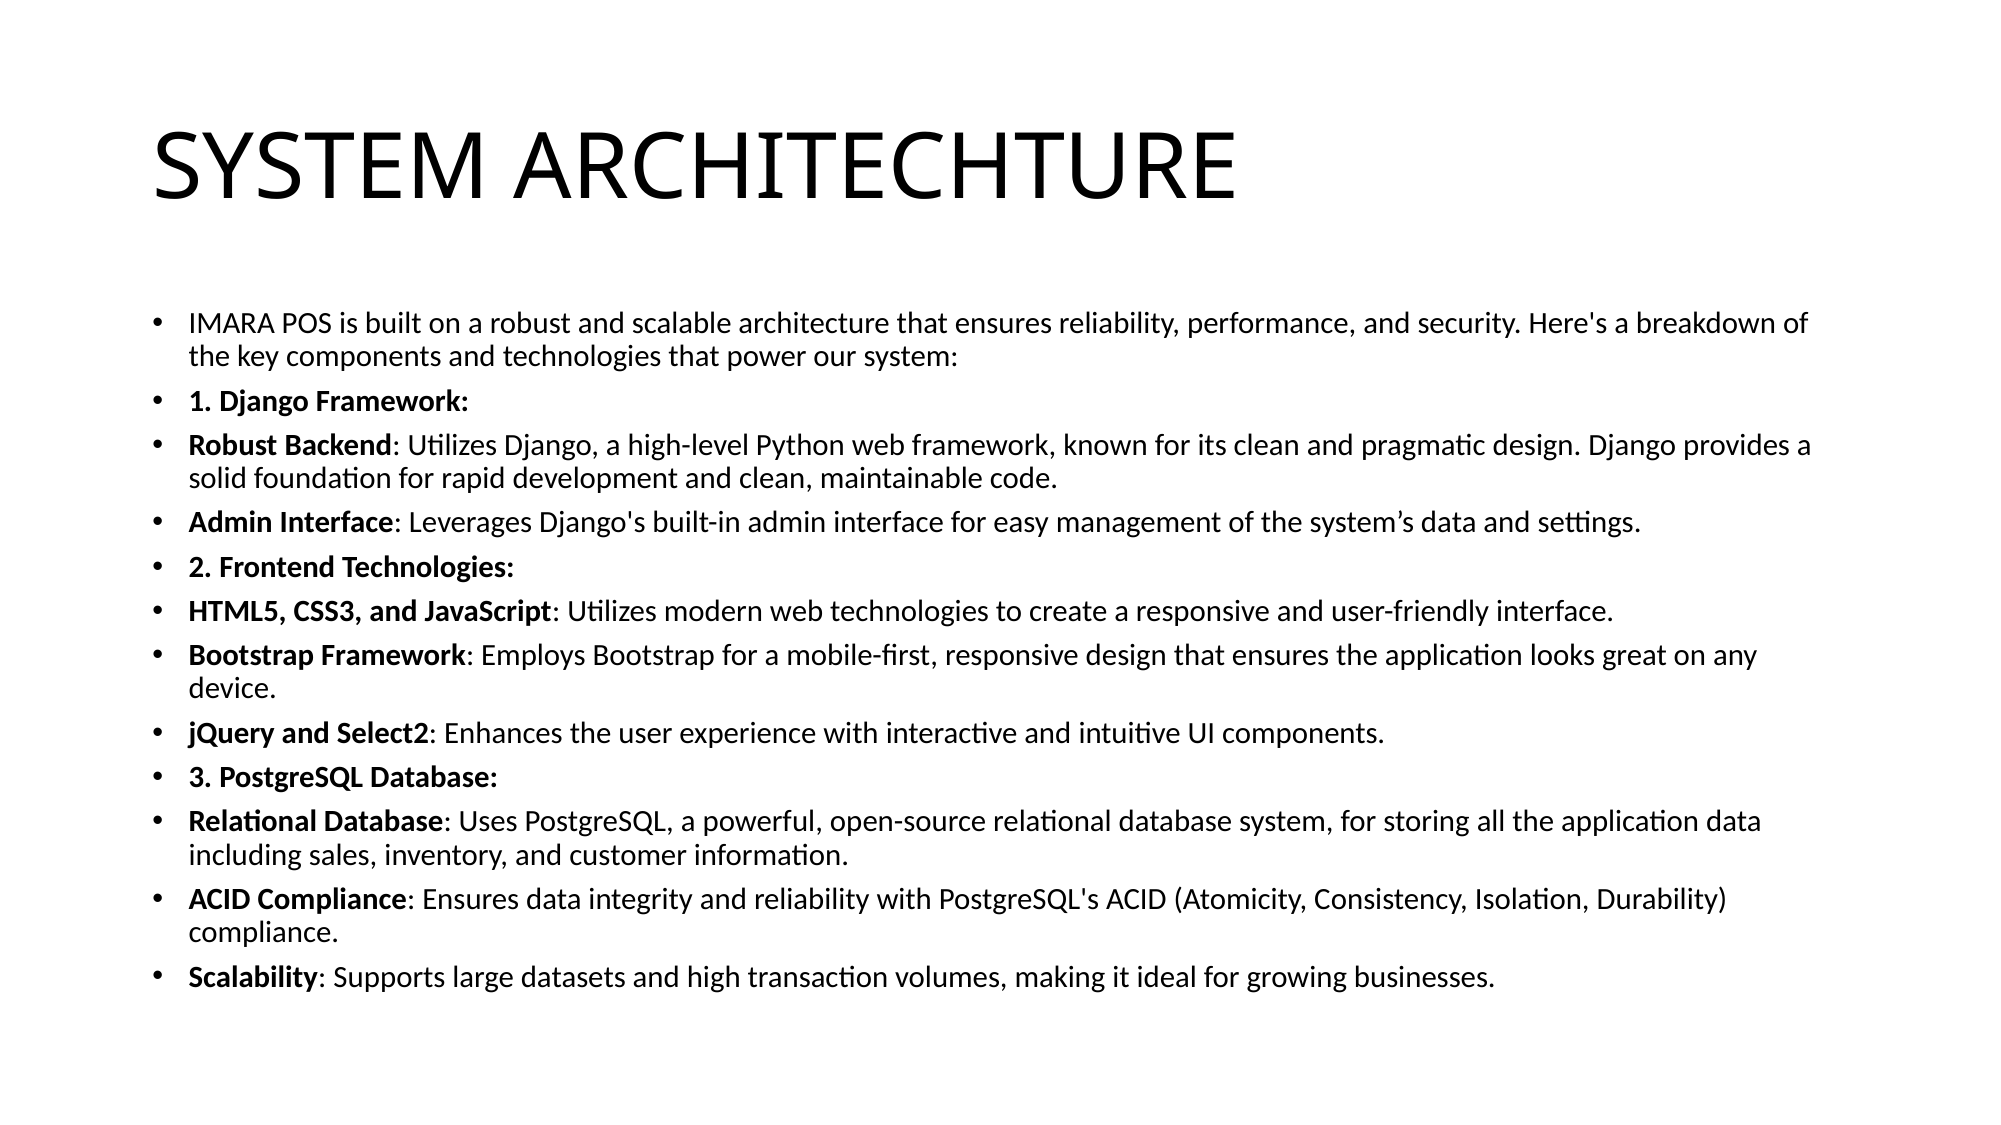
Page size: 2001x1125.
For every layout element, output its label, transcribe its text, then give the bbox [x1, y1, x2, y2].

title SYSTEM ARCHITECHTURE [137, 59, 1863, 278]
list IMARA POS is built on a robust and scalable architecture that ensures reliability, performance, and security. Here's a breakdown of the key components and technologies that power our system: 1. Django Framework: Robust Backend: Utilizes Django, a high-level Python web framework, known for its clean and pragmatic design. Django provides a solid foundation for rapid development and clean, maintainable code. Admin Interface: Leverages Django's built-in admin interface for easy management of the system’s data and settings. 2. Frontend Technologies: HTML5, CSS3, and JavaScript: Utilizes modern web technologies to create a responsive and user-friendly interface. Bootstrap Framework: Employs Bootstrap for a mobile-first, responsive design that ensures the application looks great on any device. jQuery and Select2: Enhances the user experience with interactive and intuitive UI components. 3. PostgreSQL Database: Relational Database: Uses PostgreSQL, a powerful, open-source relational database system, for storing all the application data including sales, inventory, and customer information. ACID Compliance: Ensures data integrity and reliability with PostgreSQL's ACID (Atomicity, Consistency, Isolation, Durability) compliance. Scalability: Supports large datasets and high transaction volumes, making it ideal for growing businesses. [137, 299, 1863, 1014]
